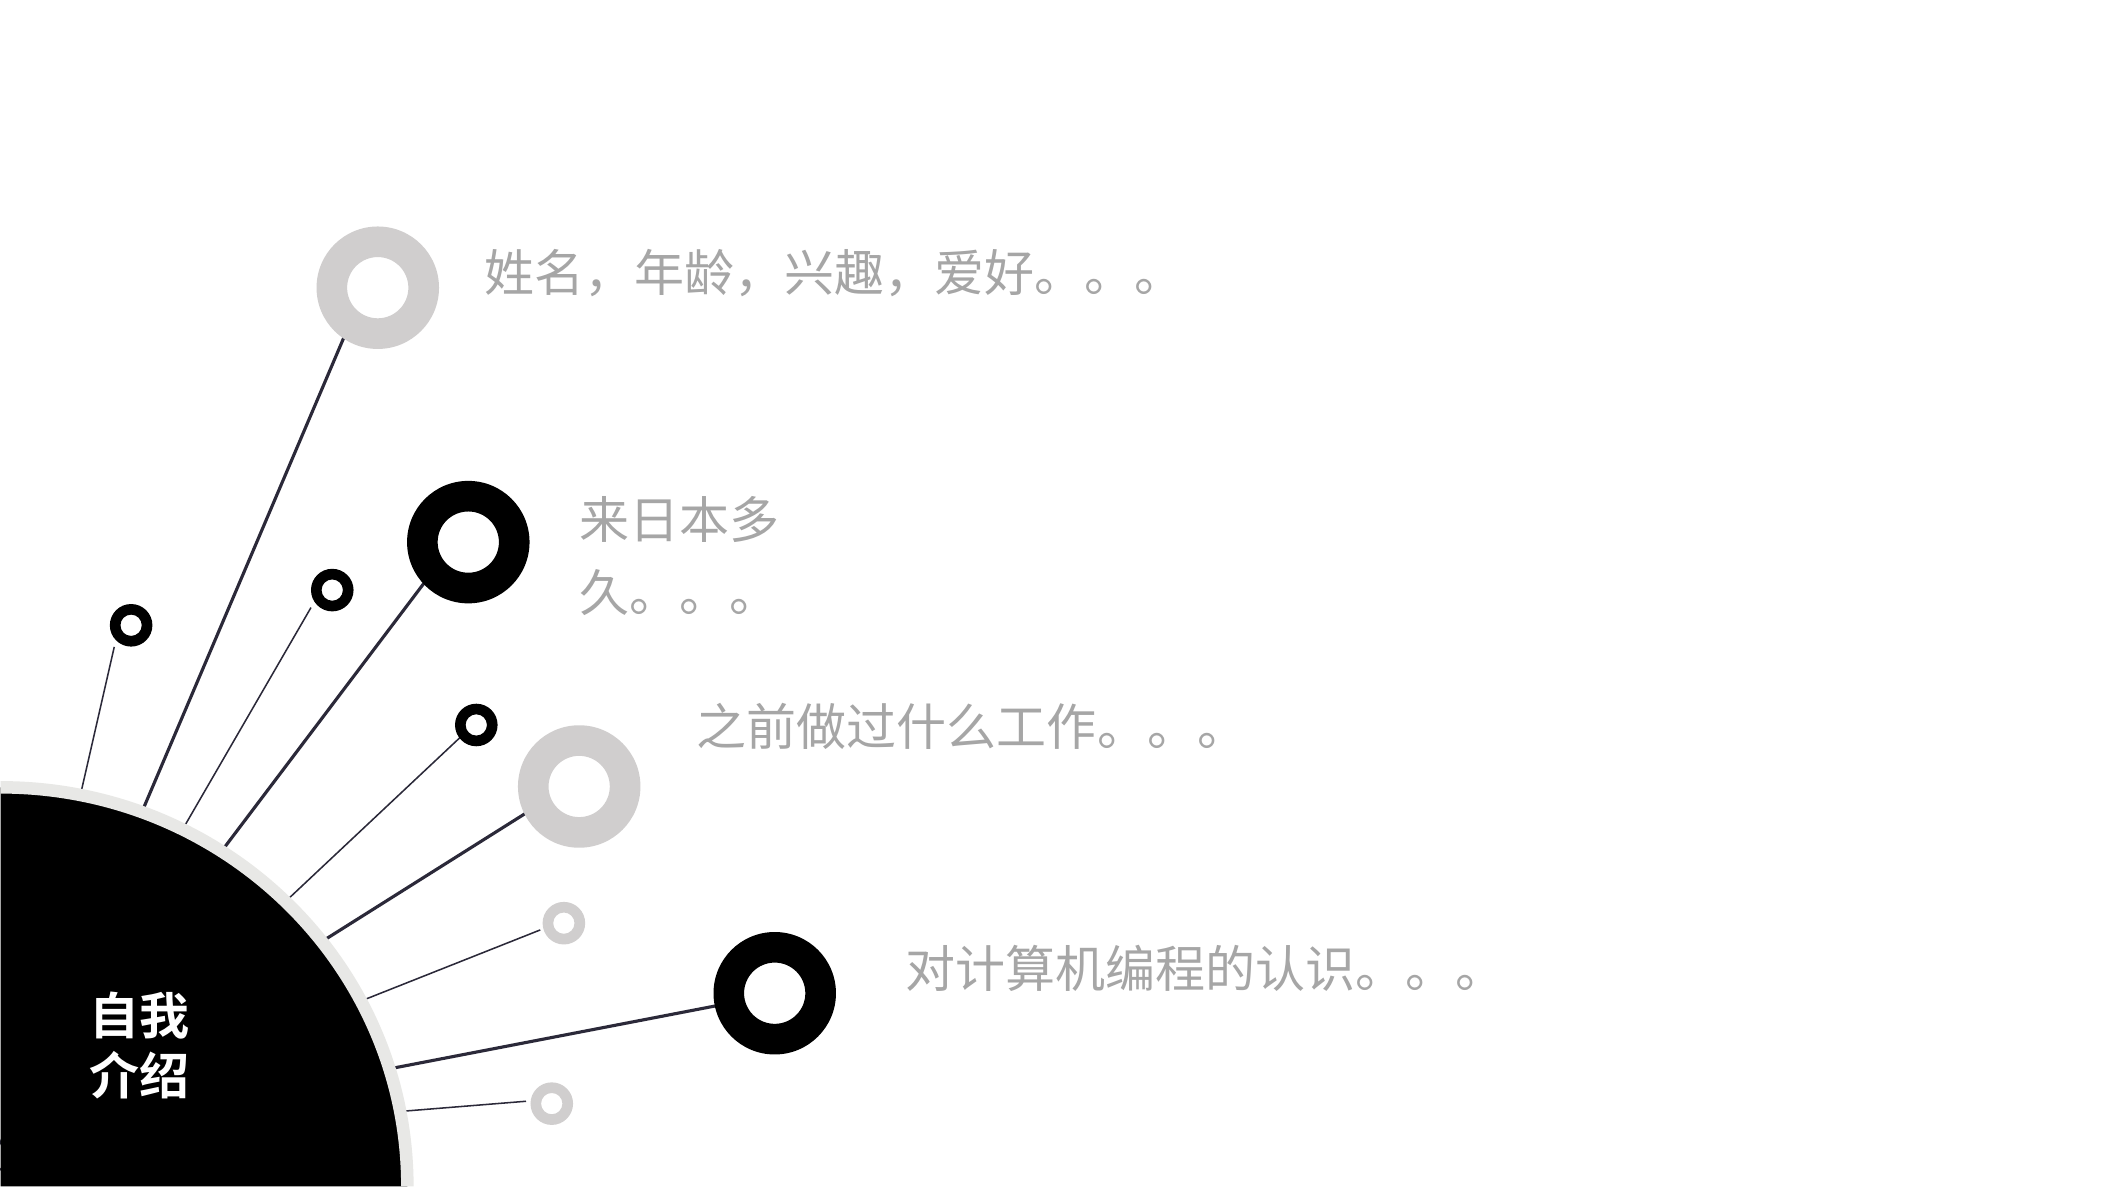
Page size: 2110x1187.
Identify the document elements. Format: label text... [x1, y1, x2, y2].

text_box 对计算机编程的认识。。。 [889, 918, 1563, 1006]
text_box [0, 787, 408, 1187]
text_box [722, 932, 836, 1055]
text_box 姓名，年龄，兴趣，爱好。。。 [468, 221, 1273, 309]
text_box [316, 226, 440, 326]
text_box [0, 326, 722, 1176]
text_box 来日本多久。。。 [722, 469, 963, 629]
text_box 之前做过什么工作。。。 [722, 687, 1421, 764]
